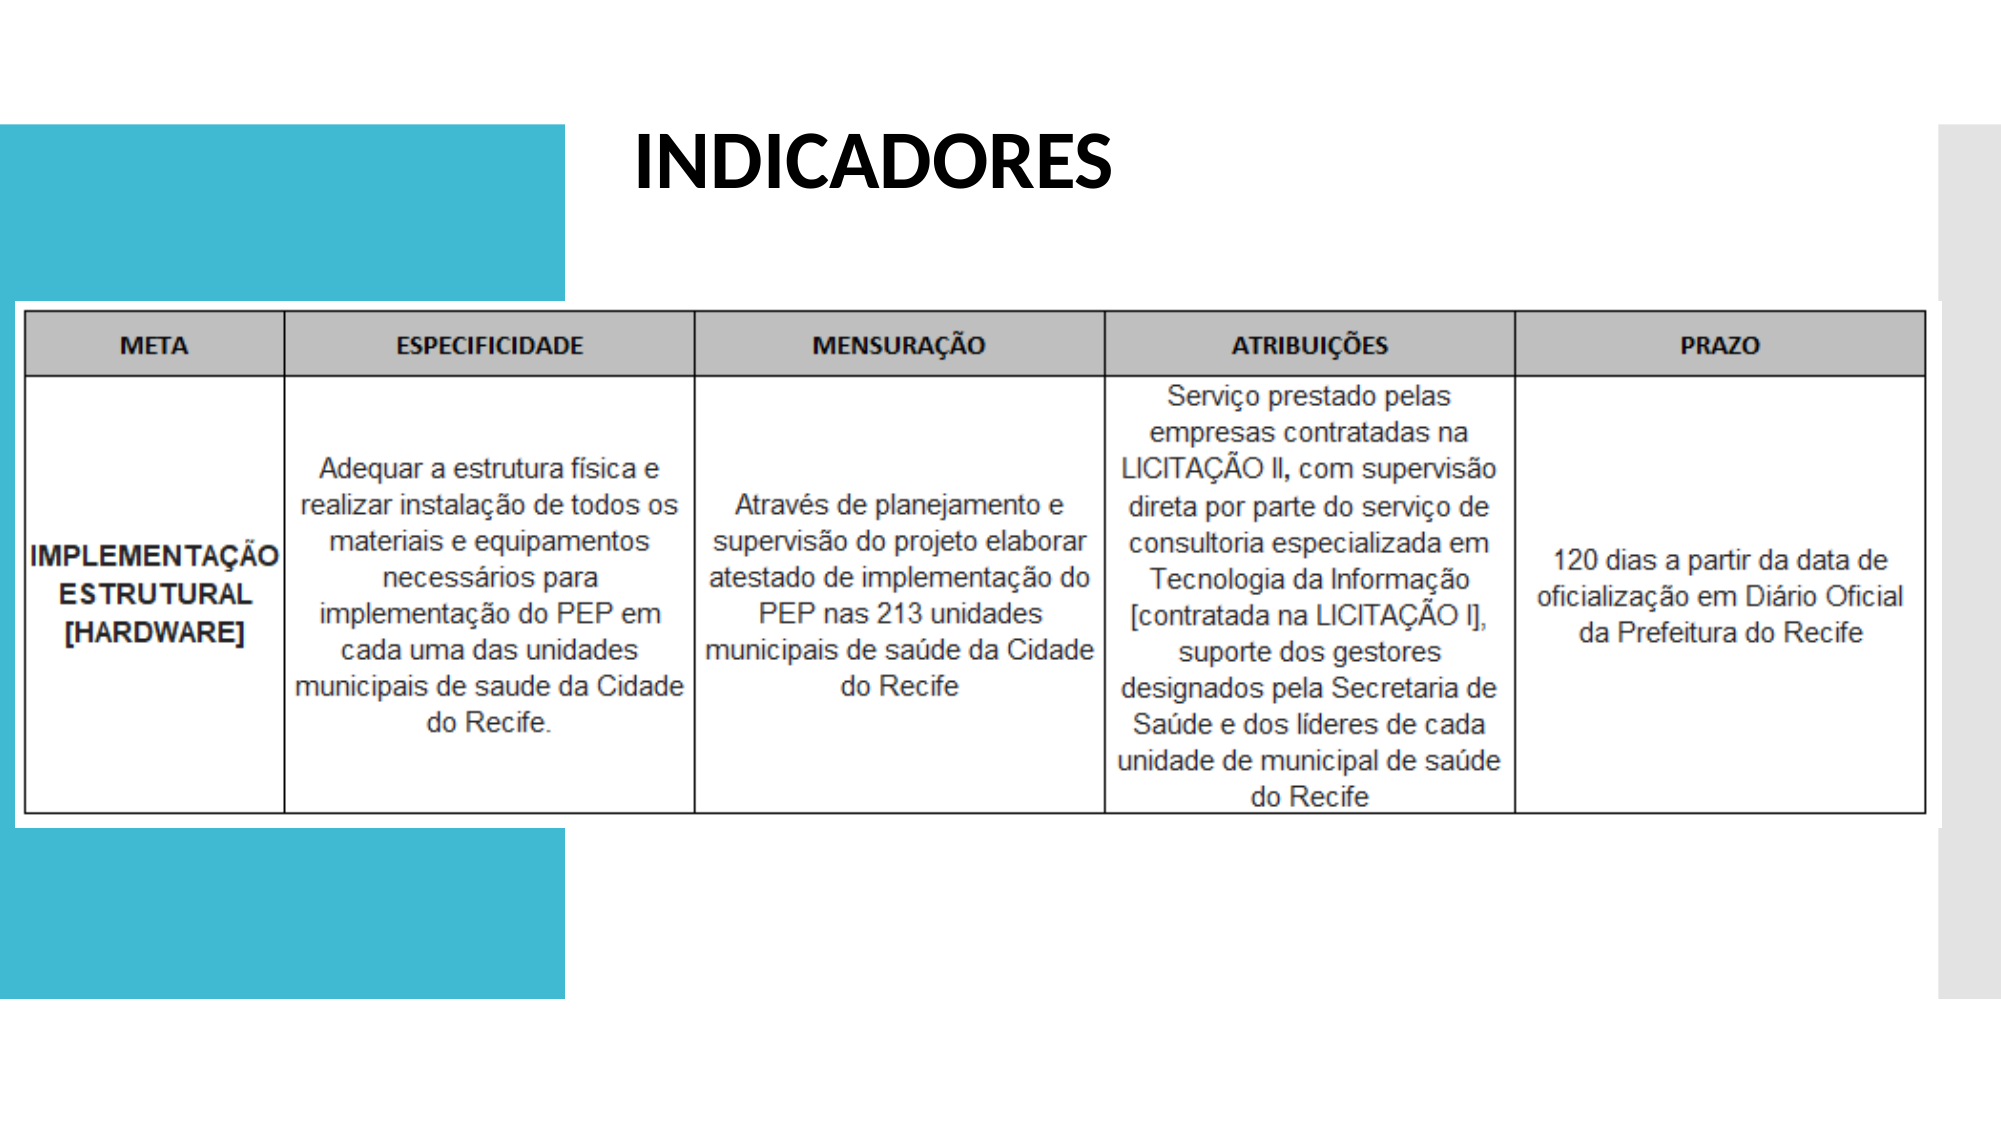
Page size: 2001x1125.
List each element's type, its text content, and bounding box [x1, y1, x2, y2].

text_box INDICADORES [618, 98, 1887, 213]
picture [14, 300, 1942, 828]
